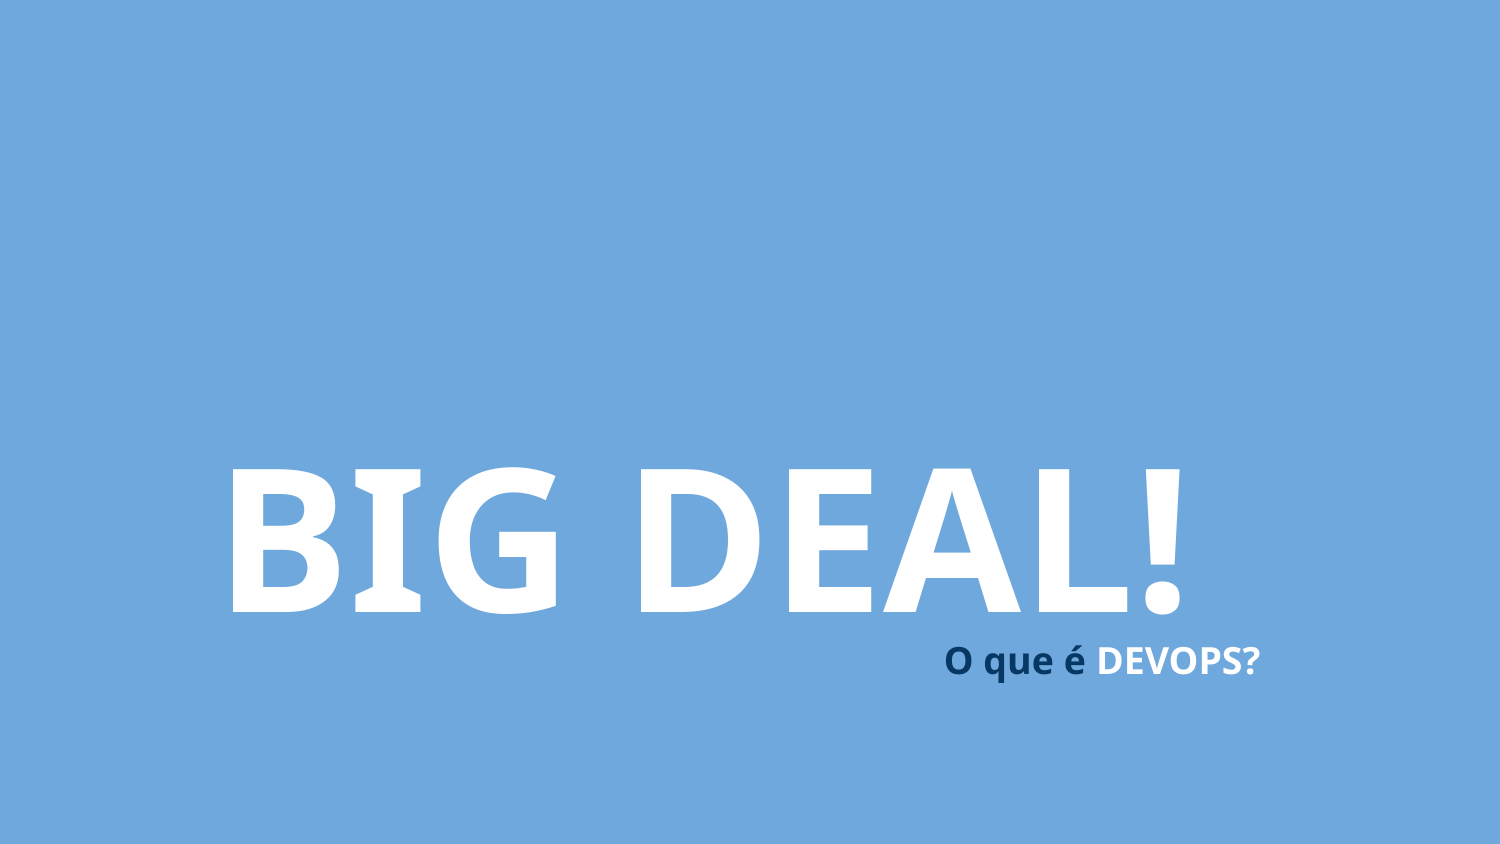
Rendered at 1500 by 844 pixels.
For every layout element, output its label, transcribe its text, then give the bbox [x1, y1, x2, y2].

subtitle O que é DEVOPS? [207, 622, 1276, 751]
title BIG DEAL! [200, 397, 1475, 588]
